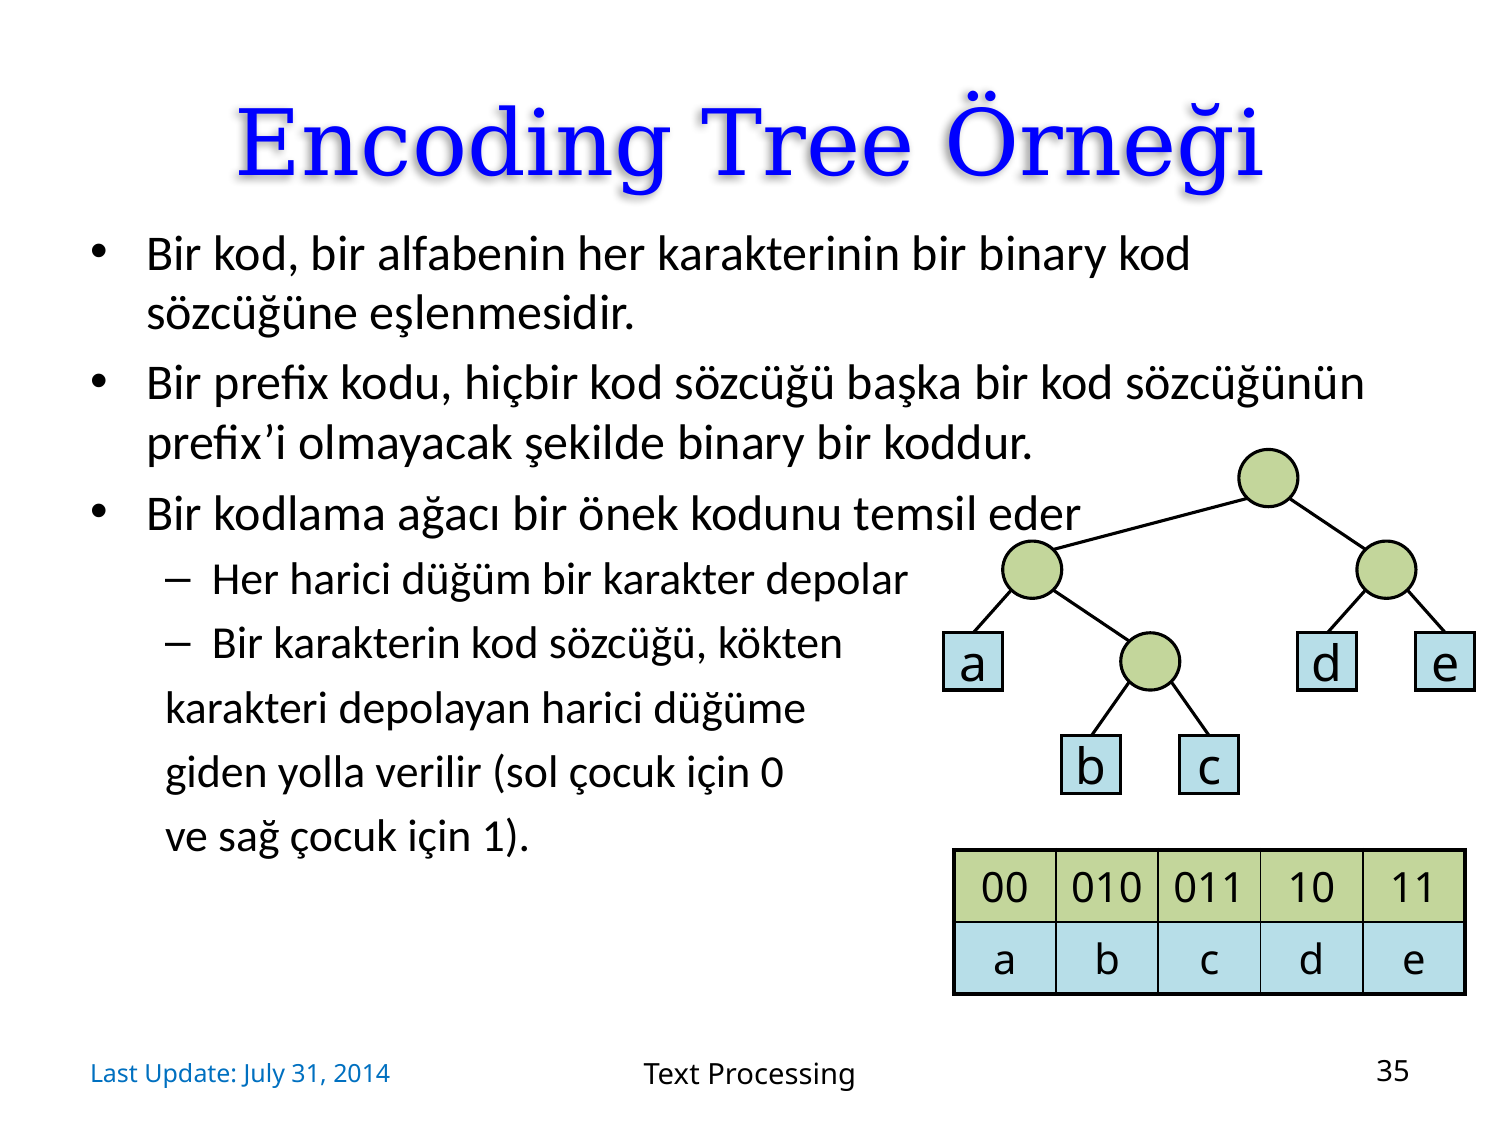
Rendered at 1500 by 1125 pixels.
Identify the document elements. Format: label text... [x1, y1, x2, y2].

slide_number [75, 1042, 425, 1103]
table_header 011 [1159, 852, 1260, 921]
table_header 10 [1261, 852, 1362, 921]
slide_number 35 [1074, 1042, 1425, 1103]
title Encoding Tree Örneği [75, 45, 1425, 233]
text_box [943, 449, 1476, 794]
table_header 010 [1057, 852, 1157, 921]
table_header 00 [956, 852, 1055, 921]
table_cell b [1057, 923, 1157, 992]
table_cell c [1159, 923, 1260, 992]
footer Text Processing [512, 1042, 988, 1103]
table_cell e [1364, 923, 1463, 992]
table_cell a [956, 923, 1055, 992]
table_header 11 [1364, 852, 1463, 921]
list Bir kod, bir alfabenin her karakterinin bir binary kod sözcüğüne eşlenmesidir. Bir prefix kodu, hiçbir kod sözcüğü başka bir kod sözcüğünün prefix’i olmayacak şekilde binary bir koddur. Bir kodlama ağacı bir önek kodunu temsil eder Her harici düğüm bir karakter depolar Bir karakterin kod sözcüğü, kökten karakteri depolayan harici düğüme giden yolla verilir (sol çocuk için 0 ve sağ çocuk için 1). [75, 212, 1388, 850]
table_cell d [1261, 923, 1362, 992]
